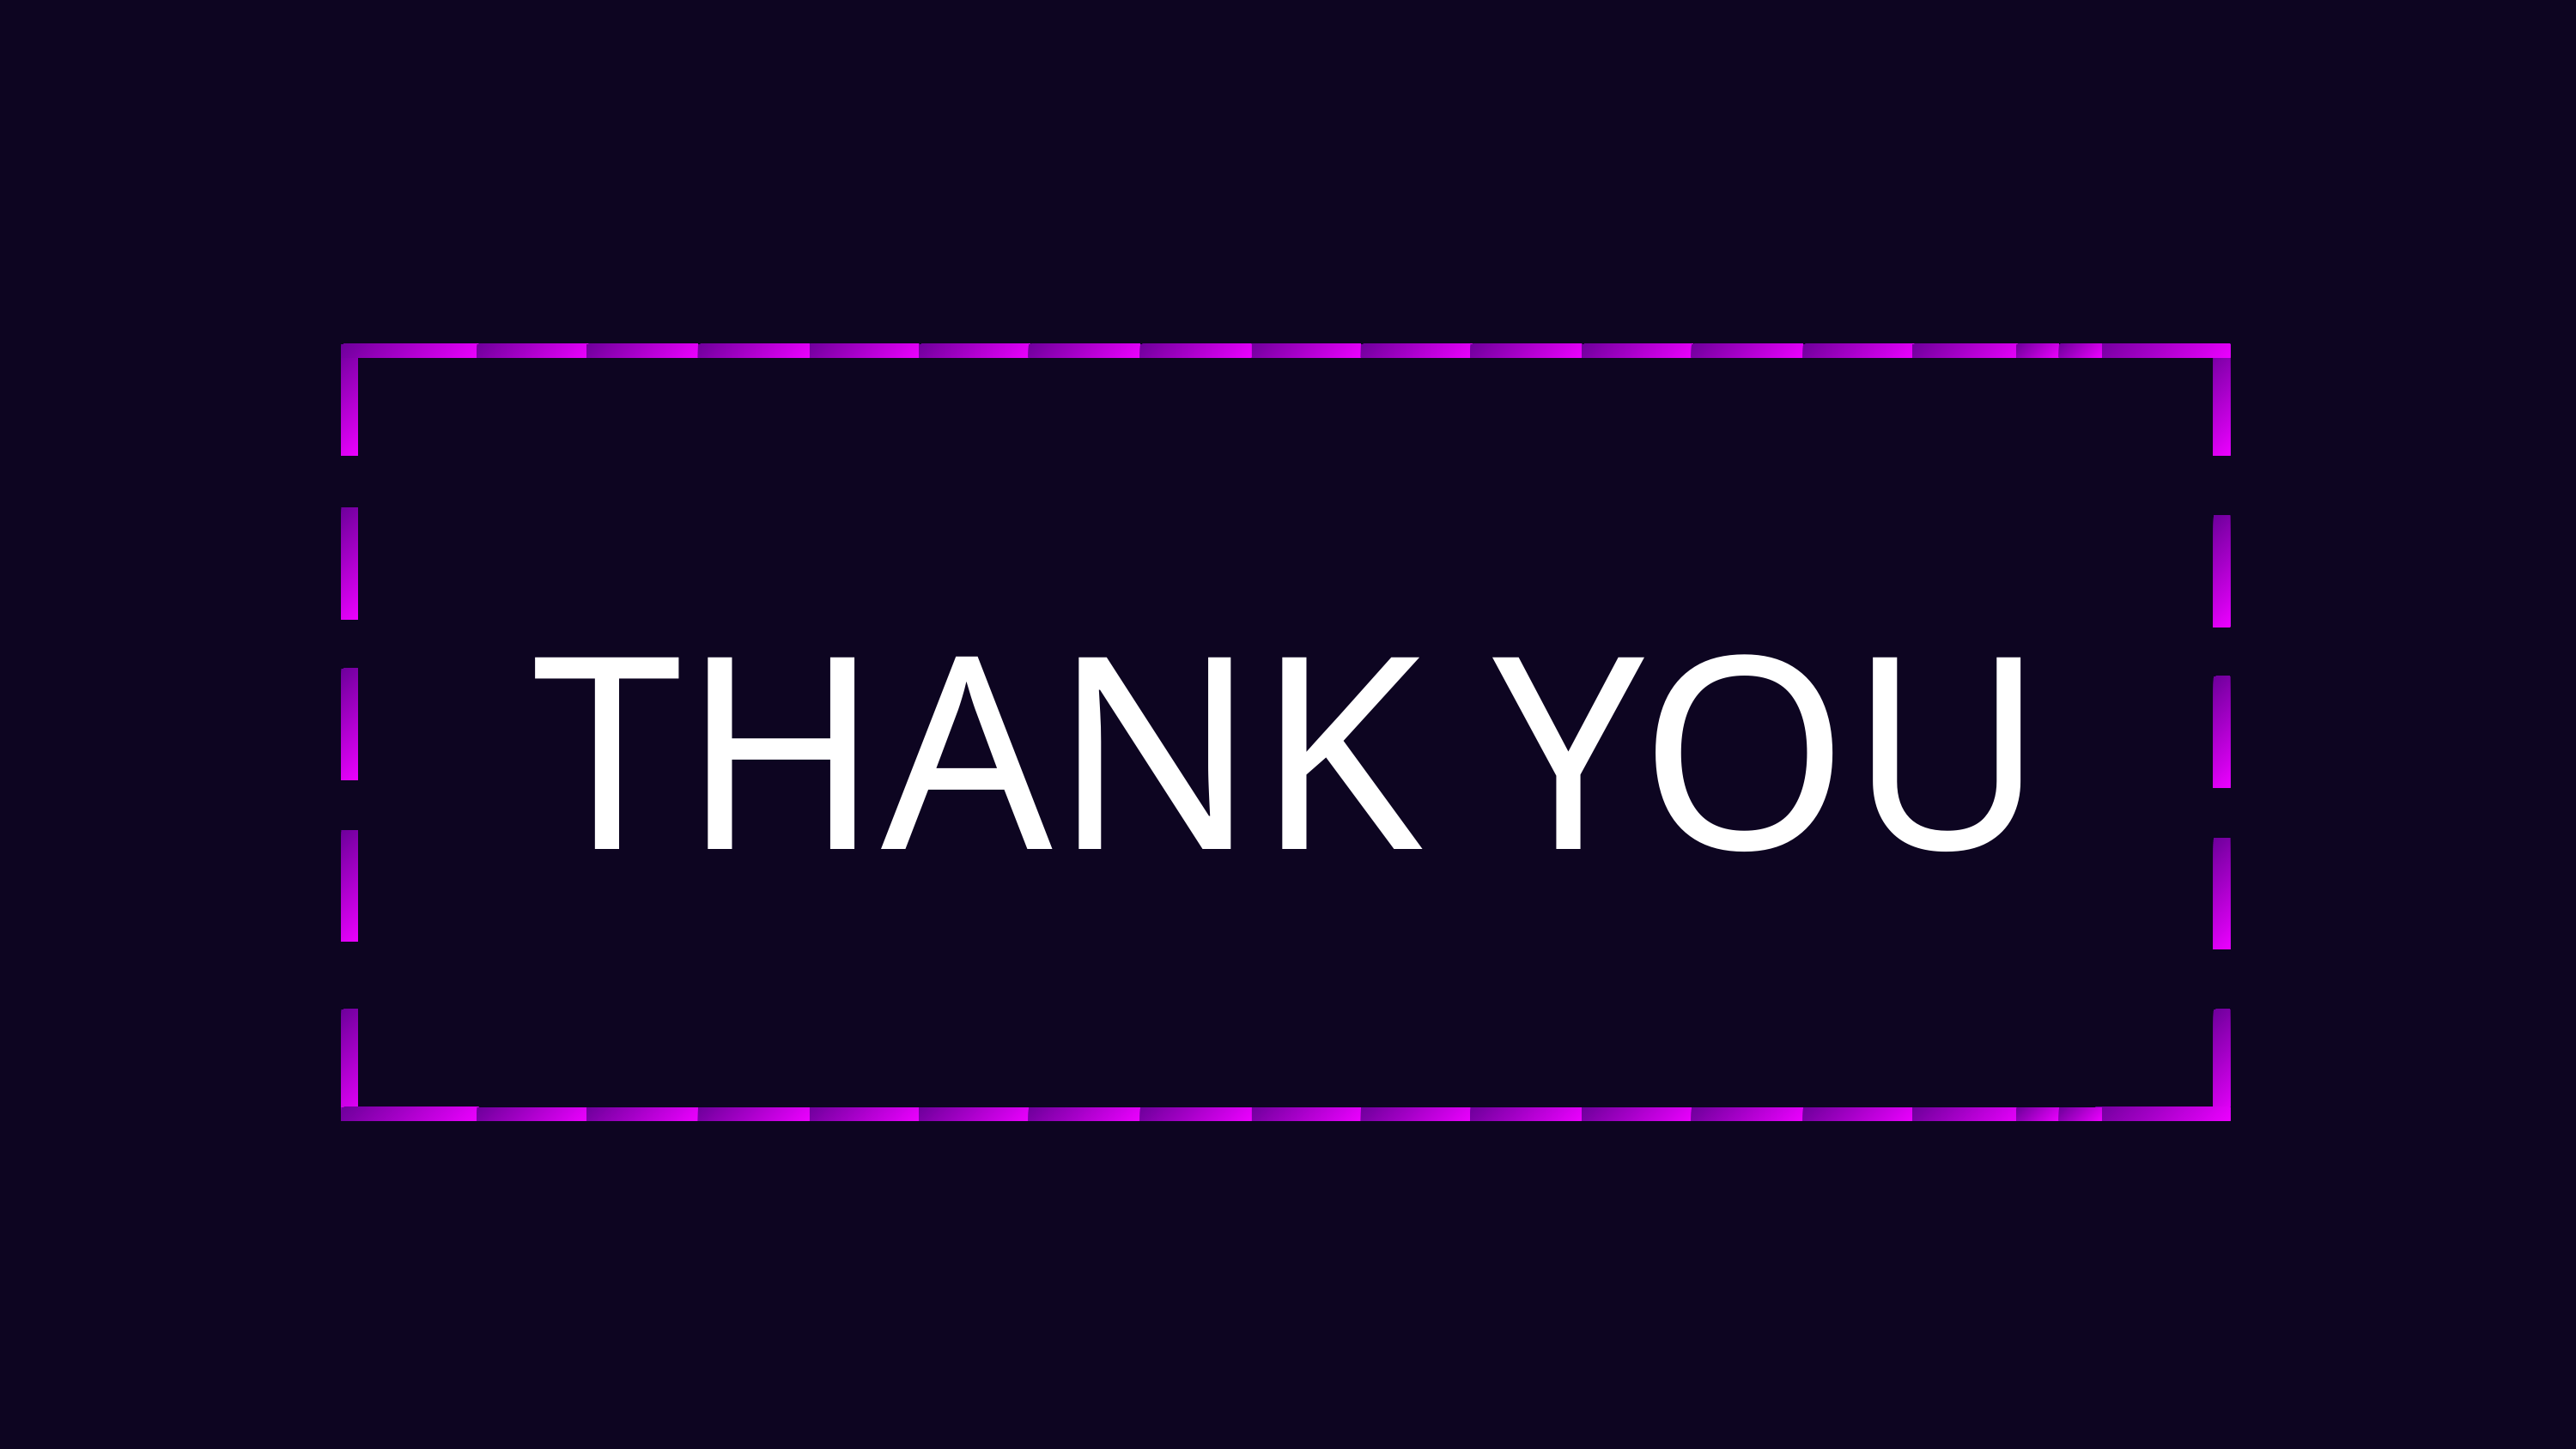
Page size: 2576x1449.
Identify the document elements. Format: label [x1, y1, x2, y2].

text_box [477, 1106, 2102, 1121]
text_box [477, 343, 2102, 358]
text_box [2213, 515, 2231, 950]
text_box [341, 343, 2231, 1121]
text_box [341, 507, 359, 943]
